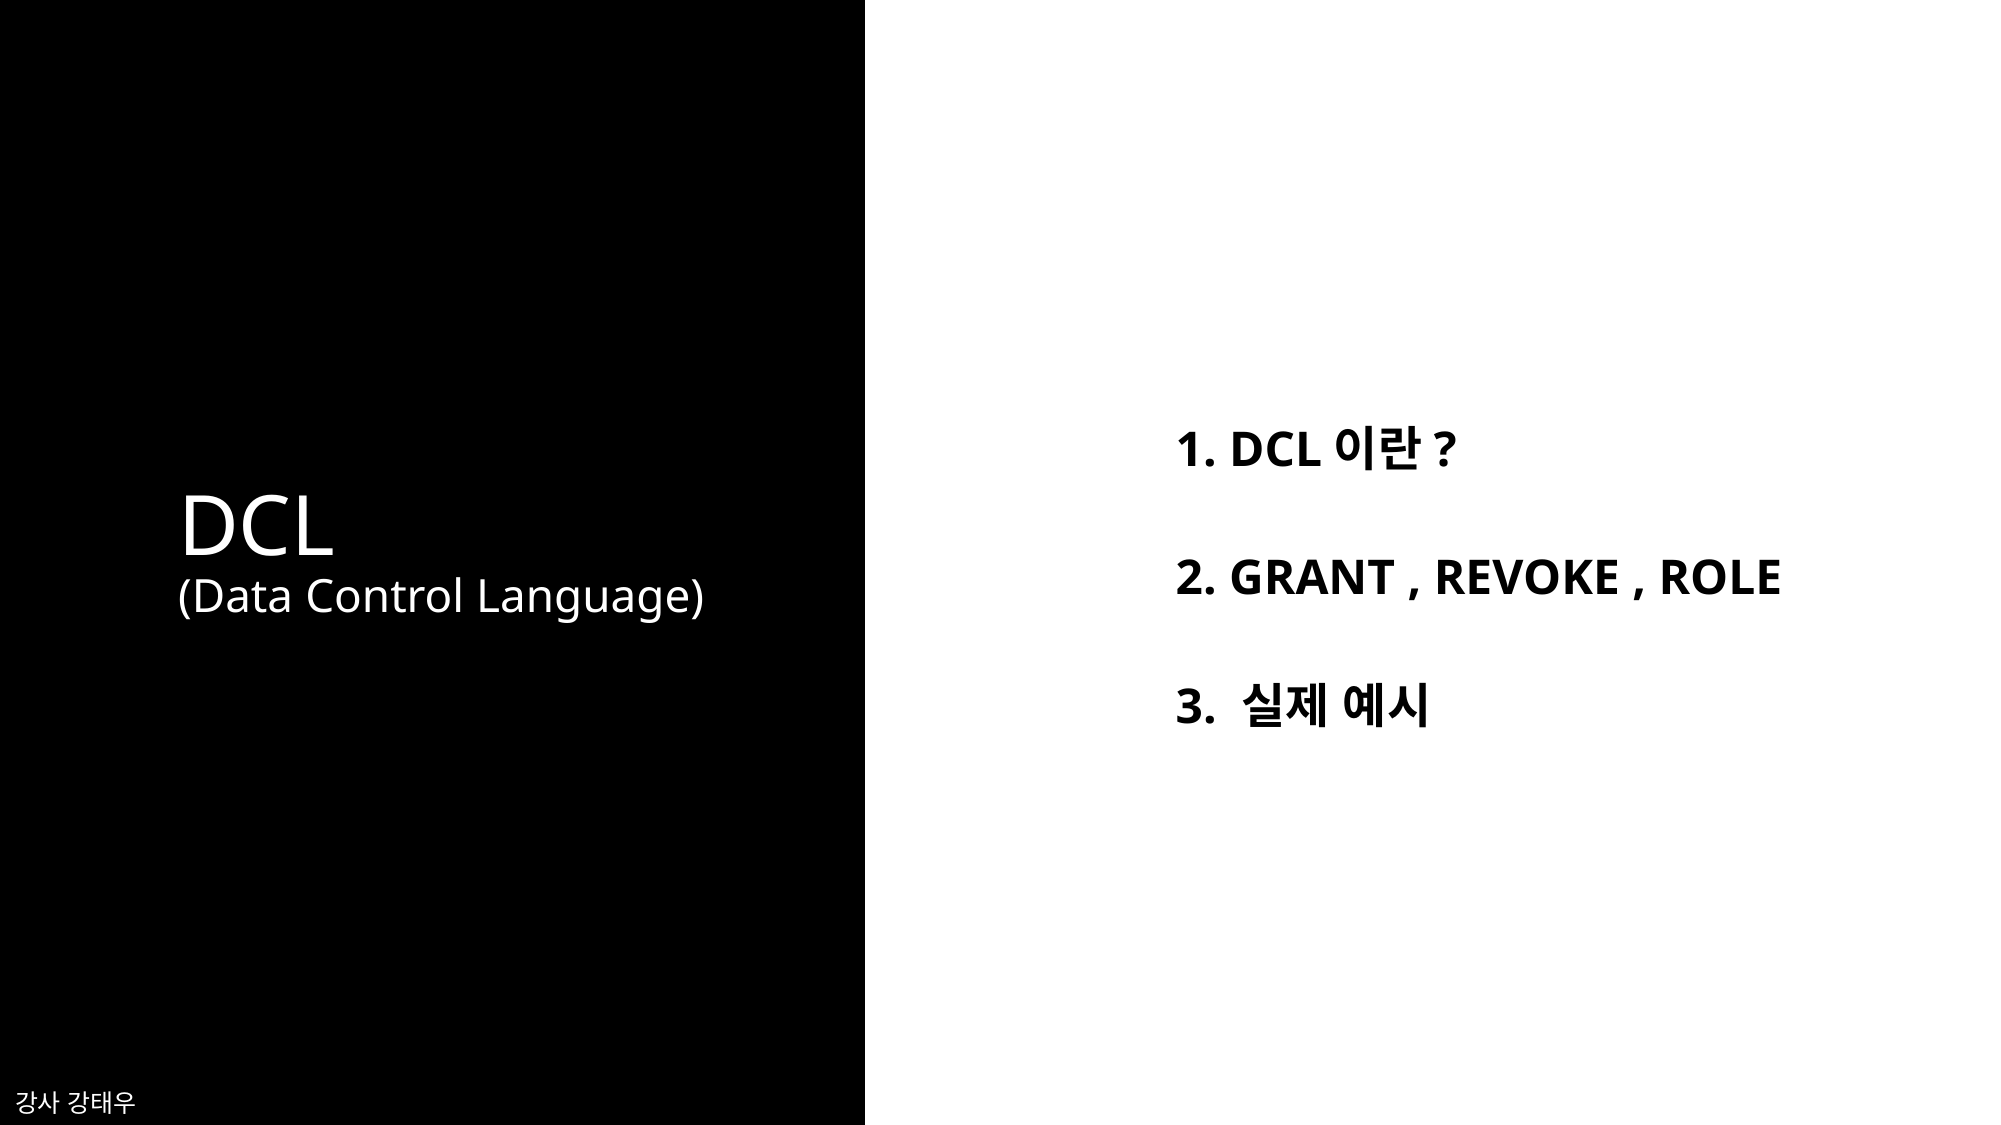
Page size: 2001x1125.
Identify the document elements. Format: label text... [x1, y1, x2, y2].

text_box 강사 강태우 [0, 1037, 327, 1125]
text_box [0, 0, 865, 1125]
text_box 1. DCL이란? 2. GRANT , REVOKE , ROLE 3. 실제 예시 [1160, 361, 1830, 806]
title DCL (Data Control Language) [163, 422, 790, 631]
